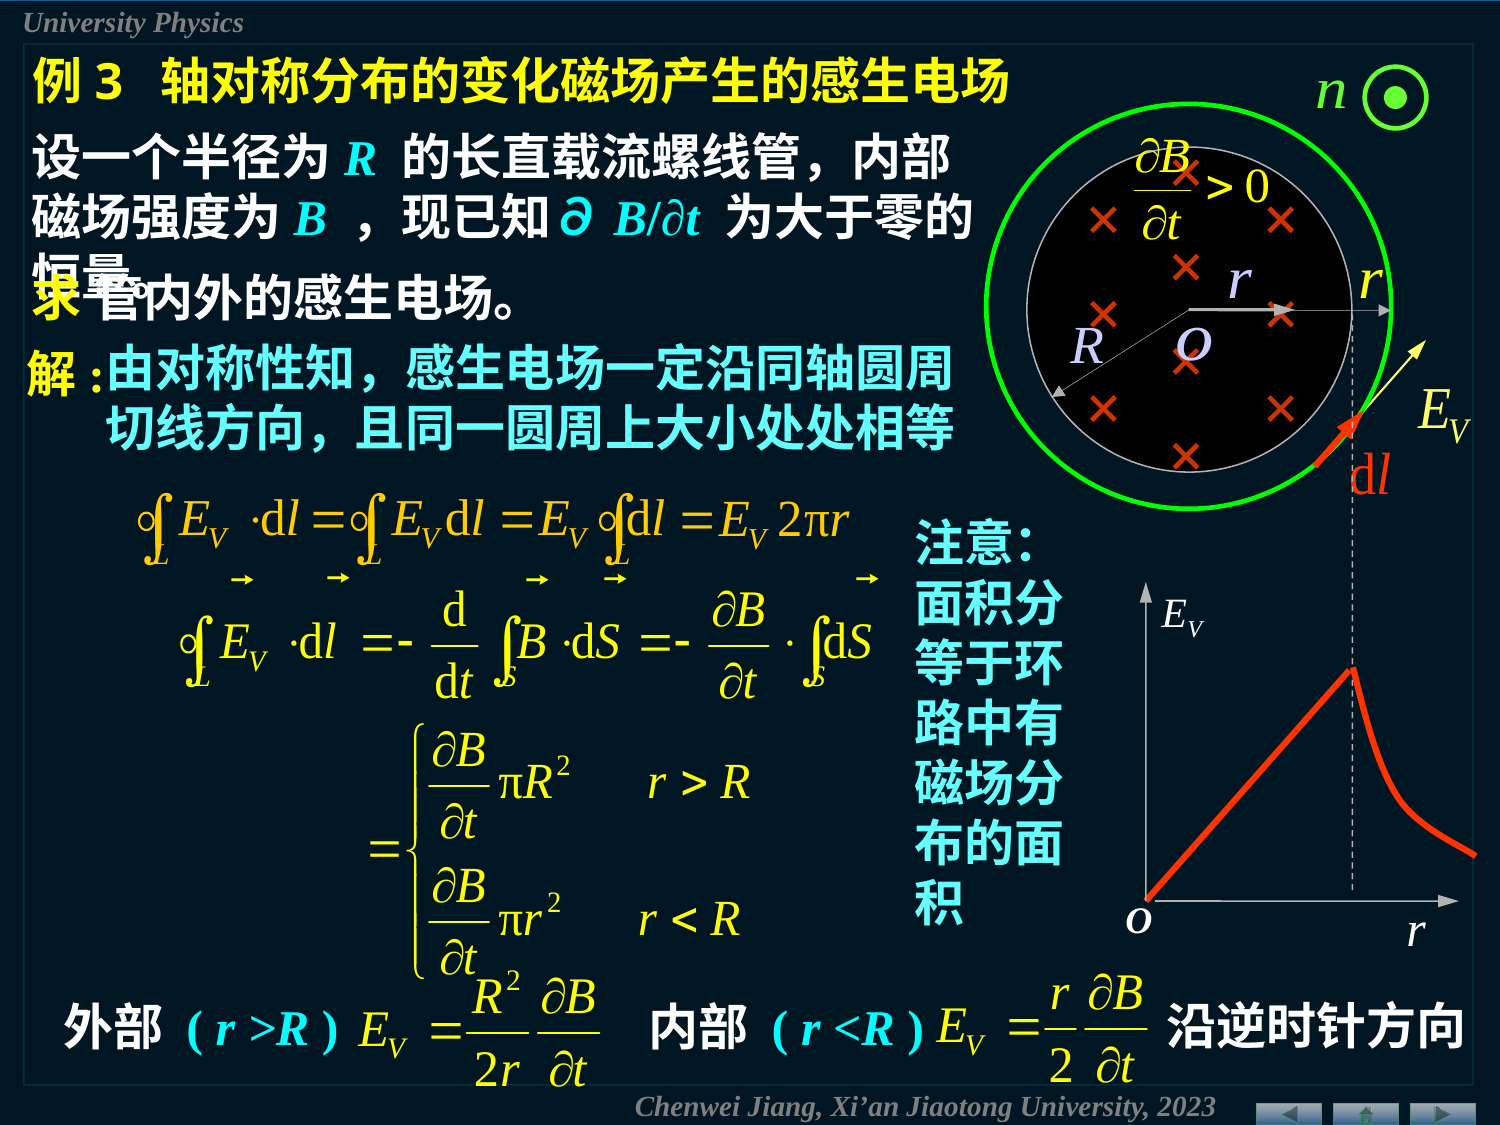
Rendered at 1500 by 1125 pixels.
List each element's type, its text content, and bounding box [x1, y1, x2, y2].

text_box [1091, 160, 1293, 469]
text_box 求 管内外的感生电场。 [17, 259, 602, 335]
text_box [301, 475, 493, 567]
text_box 注意：面积分等于环路中有磁场分布的面积 [899, 504, 1095, 939]
text_box 解: [11, 334, 90, 410]
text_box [1346, 434, 1406, 500]
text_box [1412, 371, 1476, 449]
text_box 外部 ( r >R ) [48, 987, 331, 1063]
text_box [1165, 314, 1223, 374]
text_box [1355, 266, 1388, 302]
text_box [1365, 339, 1426, 410]
text_box [1051, 379, 1081, 398]
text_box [1130, 124, 1271, 244]
text_box 例3 轴对称分布的变化磁场产生的感生电场 [17, 42, 1040, 118]
text_box 内部 ( r <R ) [633, 987, 921, 1063]
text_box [170, 568, 881, 707]
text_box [494, 475, 674, 567]
text_box 由对称性知，感生电场一定沿同轴圆周切线方向，且同一圆周上大小处处相等 [90, 328, 978, 464]
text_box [1060, 314, 1114, 370]
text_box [336, 956, 608, 1095]
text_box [357, 711, 758, 988]
text_box 沿逆时针方向 [1158, 987, 1482, 1063]
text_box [1110, 578, 1459, 965]
text_box 设一个半径为R 的长直载流螺线管，内部磁场强度为B ，现已知∂B/∂t 为大于零的恒量。 [17, 118, 1002, 313]
text_box [1465, 839, 1476, 857]
text_box [1314, 409, 1365, 467]
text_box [1305, 54, 1354, 120]
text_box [926, 960, 1153, 1091]
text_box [127, 475, 299, 572]
text_box [986, 103, 1392, 509]
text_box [1364, 66, 1427, 129]
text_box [669, 484, 858, 560]
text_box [1223, 266, 1257, 302]
text_box [1378, 309, 1391, 317]
